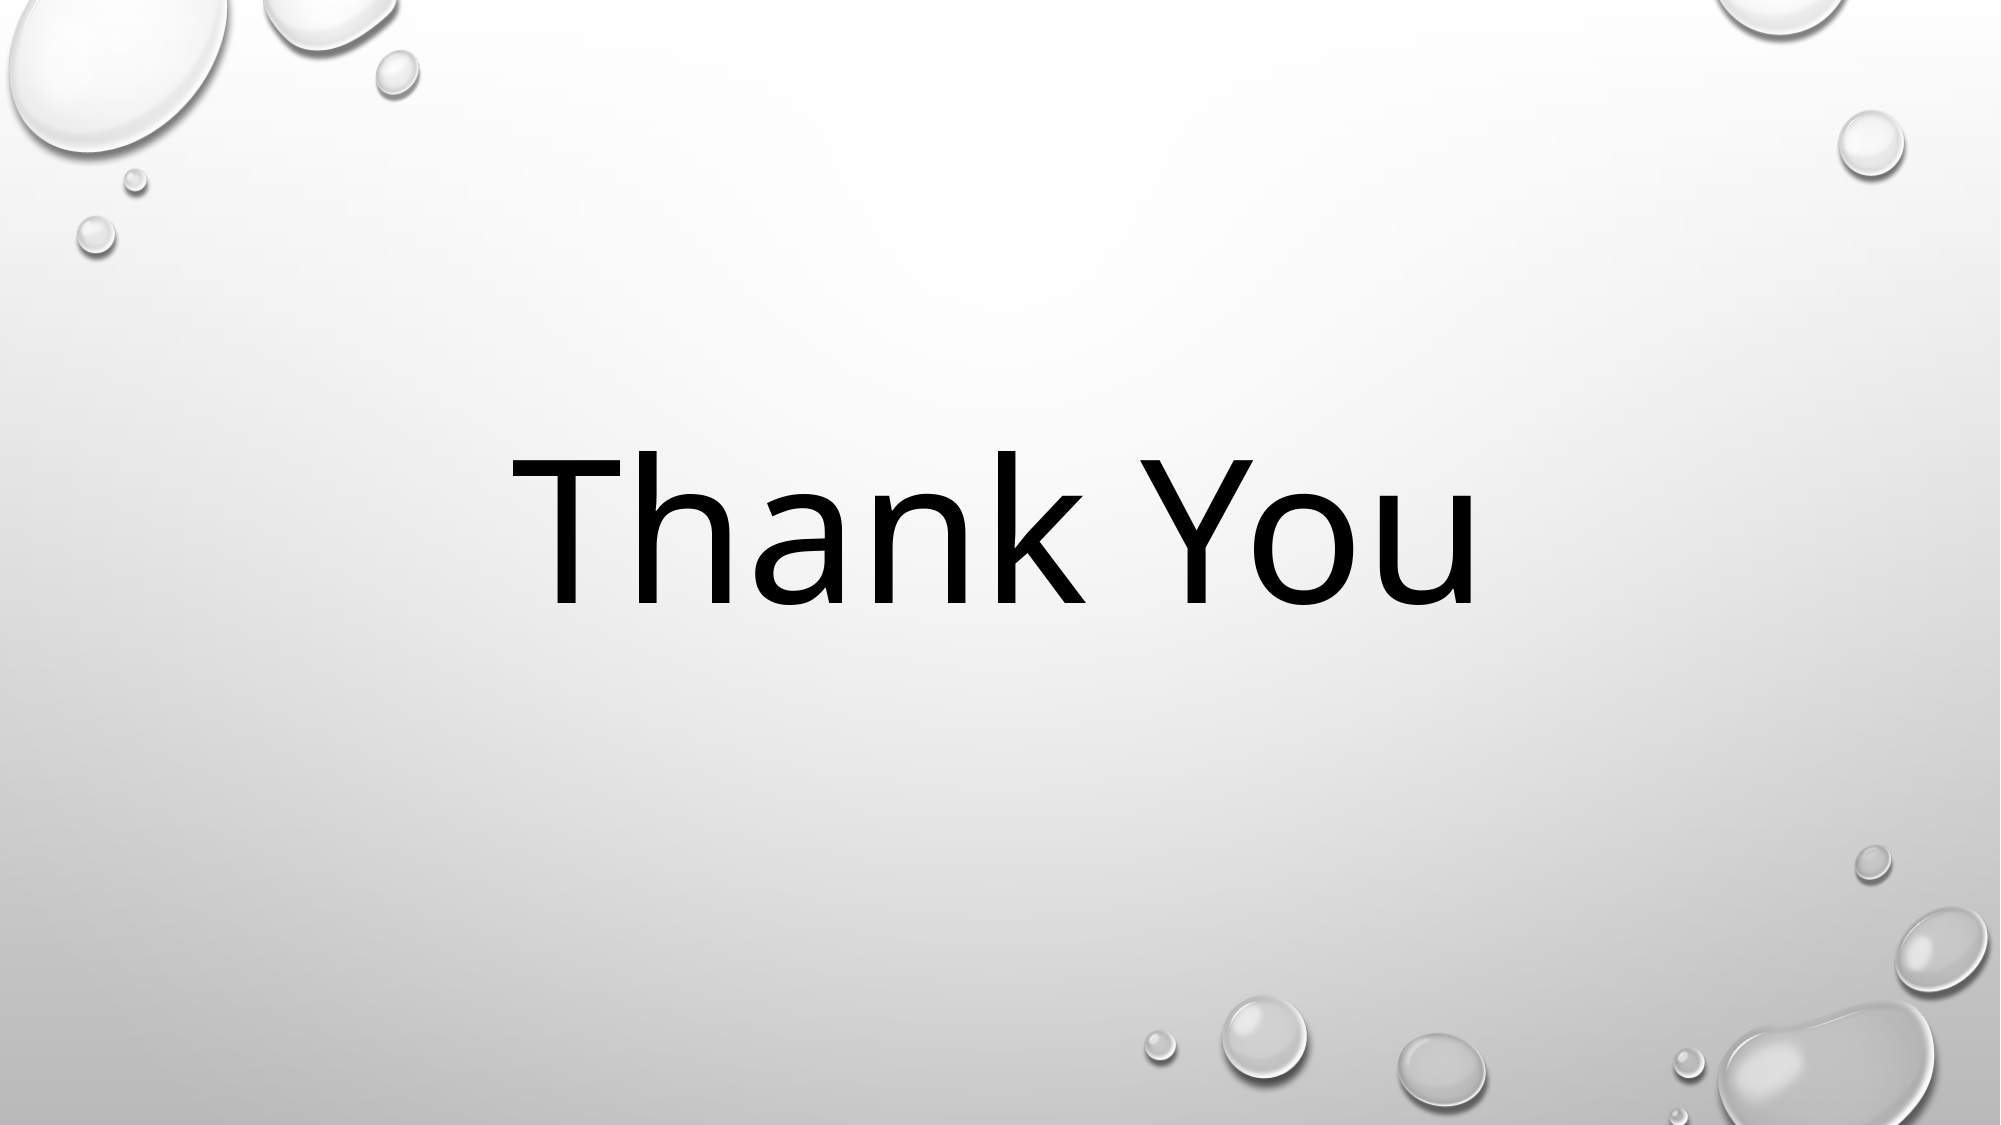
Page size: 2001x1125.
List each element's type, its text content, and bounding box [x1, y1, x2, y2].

picture [0, 0, 2000, 1125]
text_box Thank You [496, 395, 1504, 651]
